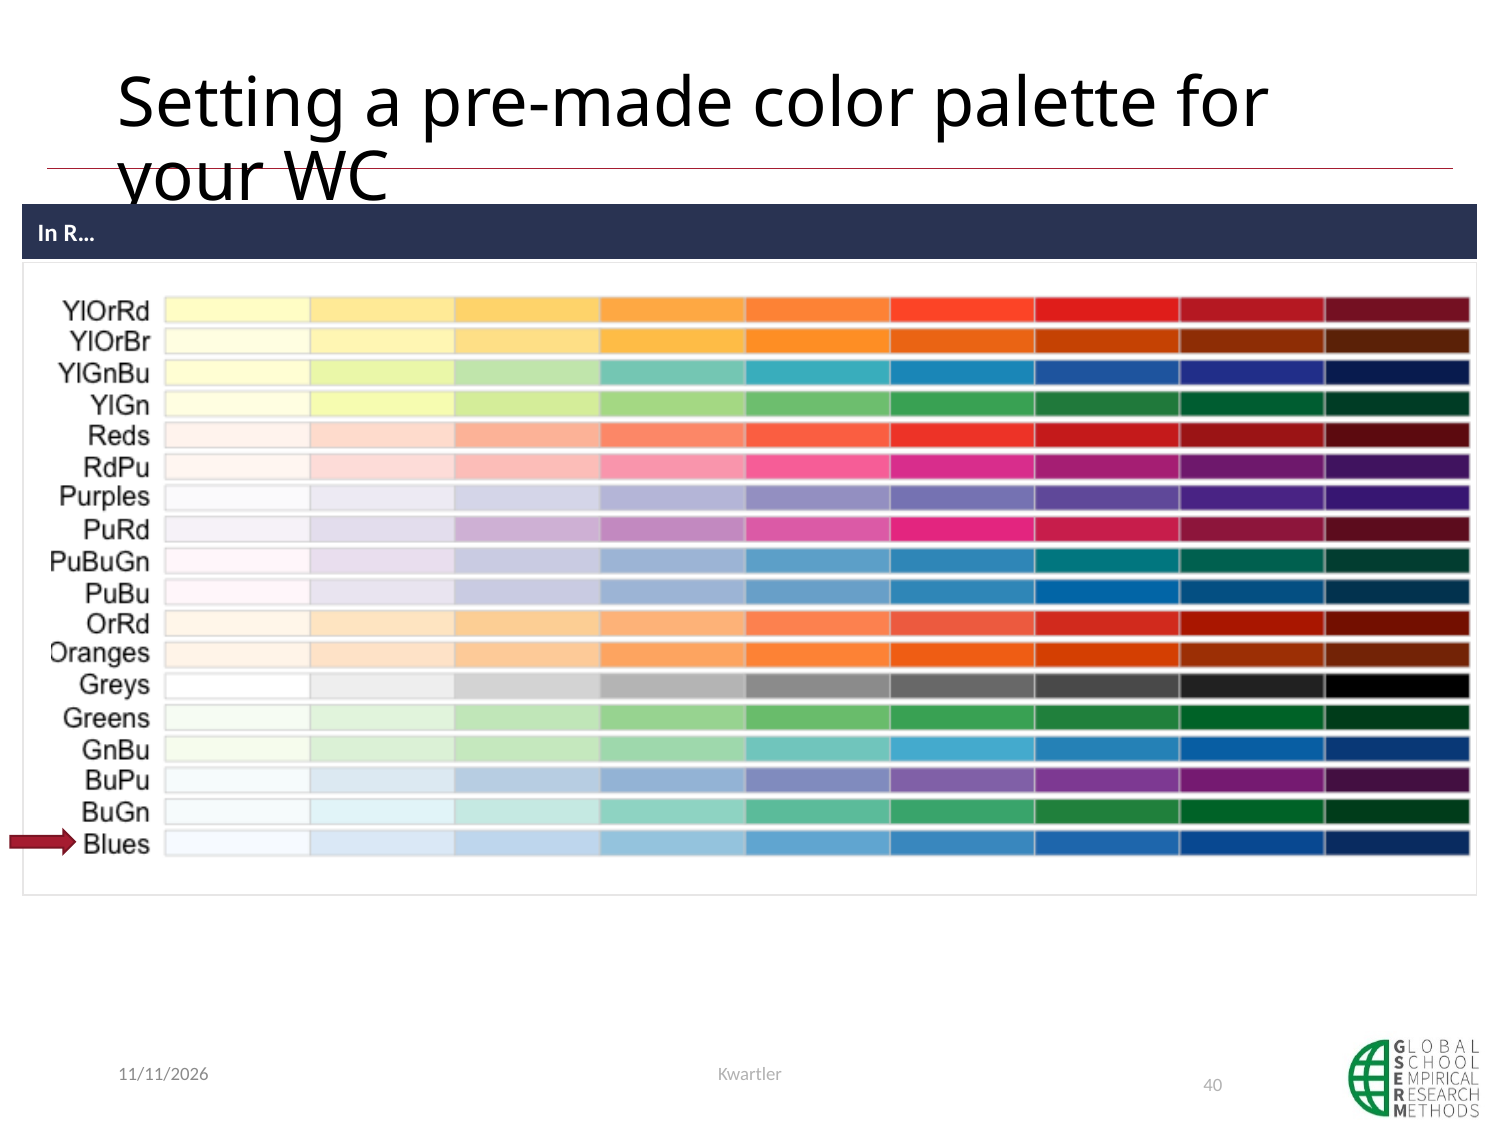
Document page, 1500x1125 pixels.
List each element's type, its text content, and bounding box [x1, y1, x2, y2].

slide_number 40 [1188, 1042, 1330, 1103]
title Setting a pre-made color palette for your WC [103, 59, 1397, 157]
picture [50, 289, 1472, 869]
picture [1342, 1031, 1500, 1120]
text_box [9, 834, 50, 849]
text_box [22, 261, 1478, 896]
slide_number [103, 1042, 441, 1103]
text_box In R… [22, 203, 1478, 260]
footer Kwartler [496, 1042, 1004, 1103]
